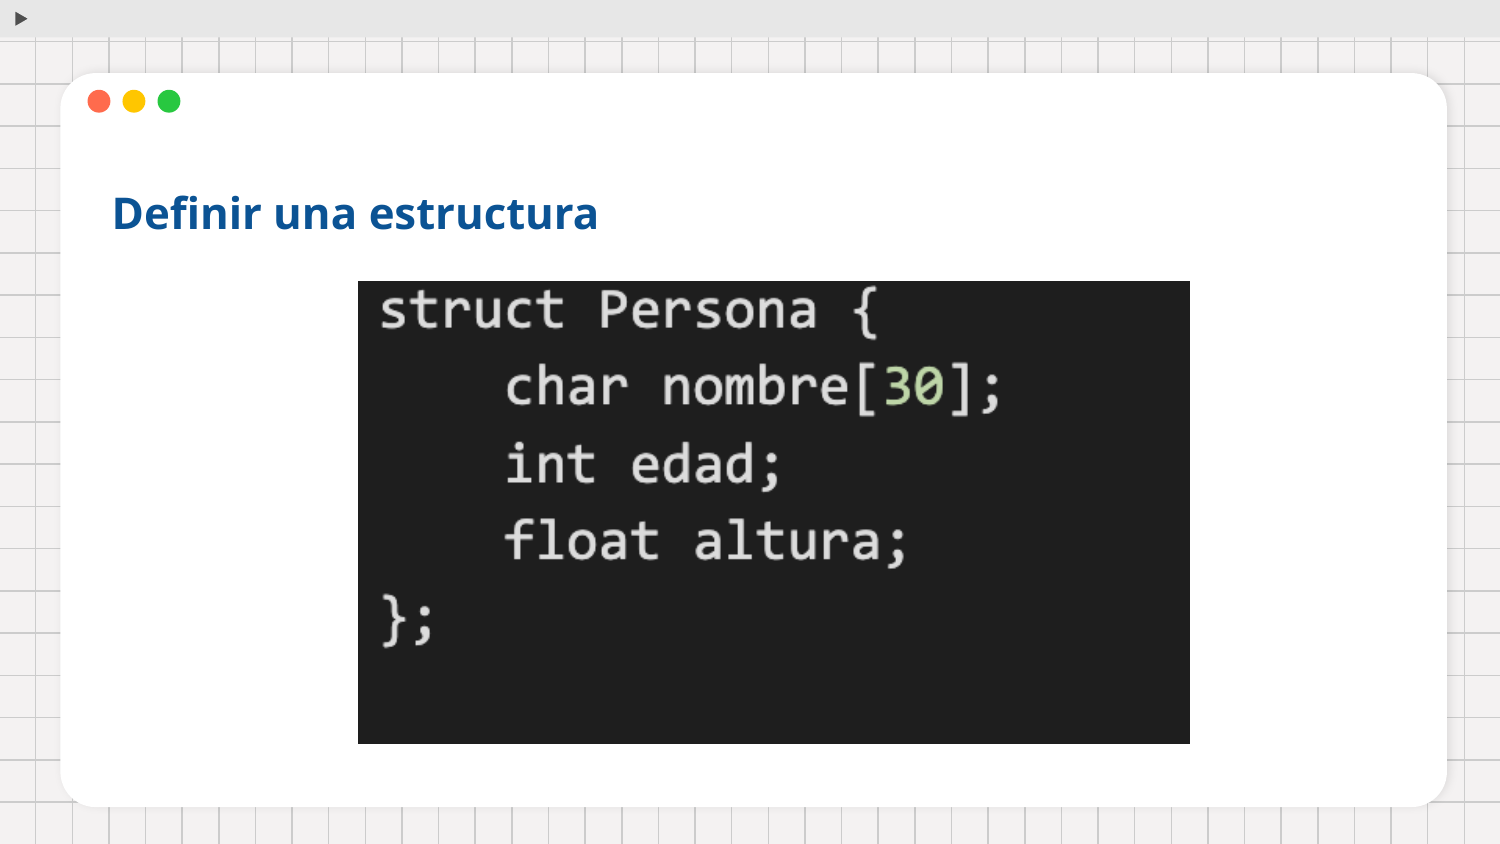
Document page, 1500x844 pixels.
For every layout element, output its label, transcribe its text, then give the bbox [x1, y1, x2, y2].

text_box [87, 89, 181, 113]
subtitle Definir una estructura [96, 162, 1407, 682]
text_box [60, 73, 1447, 808]
picture [358, 281, 1191, 745]
